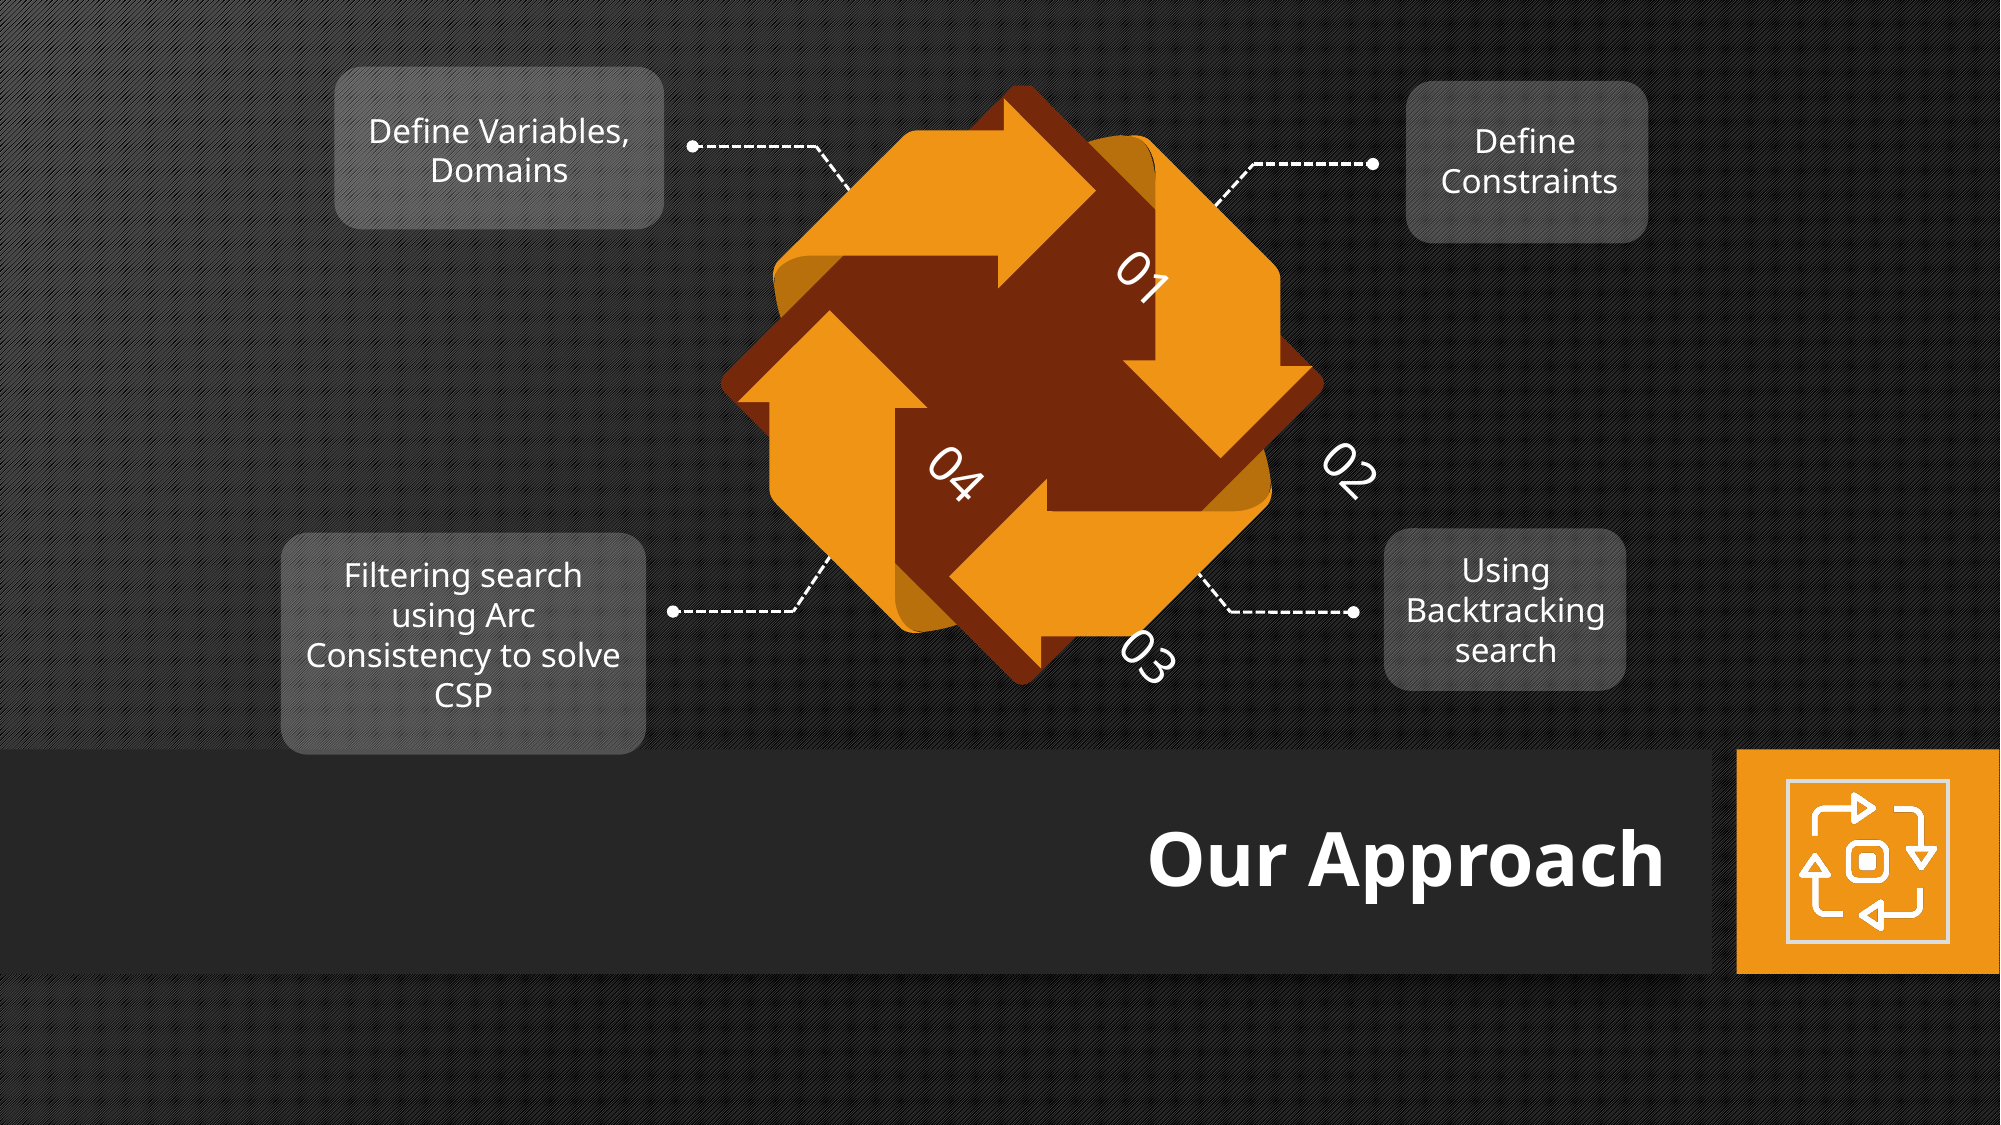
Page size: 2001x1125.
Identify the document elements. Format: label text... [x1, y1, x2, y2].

title Our Approach [97, 772, 1676, 953]
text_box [280, 66, 1649, 755]
picture [1789, 783, 1947, 940]
picture [0, 0, 2000, 1125]
